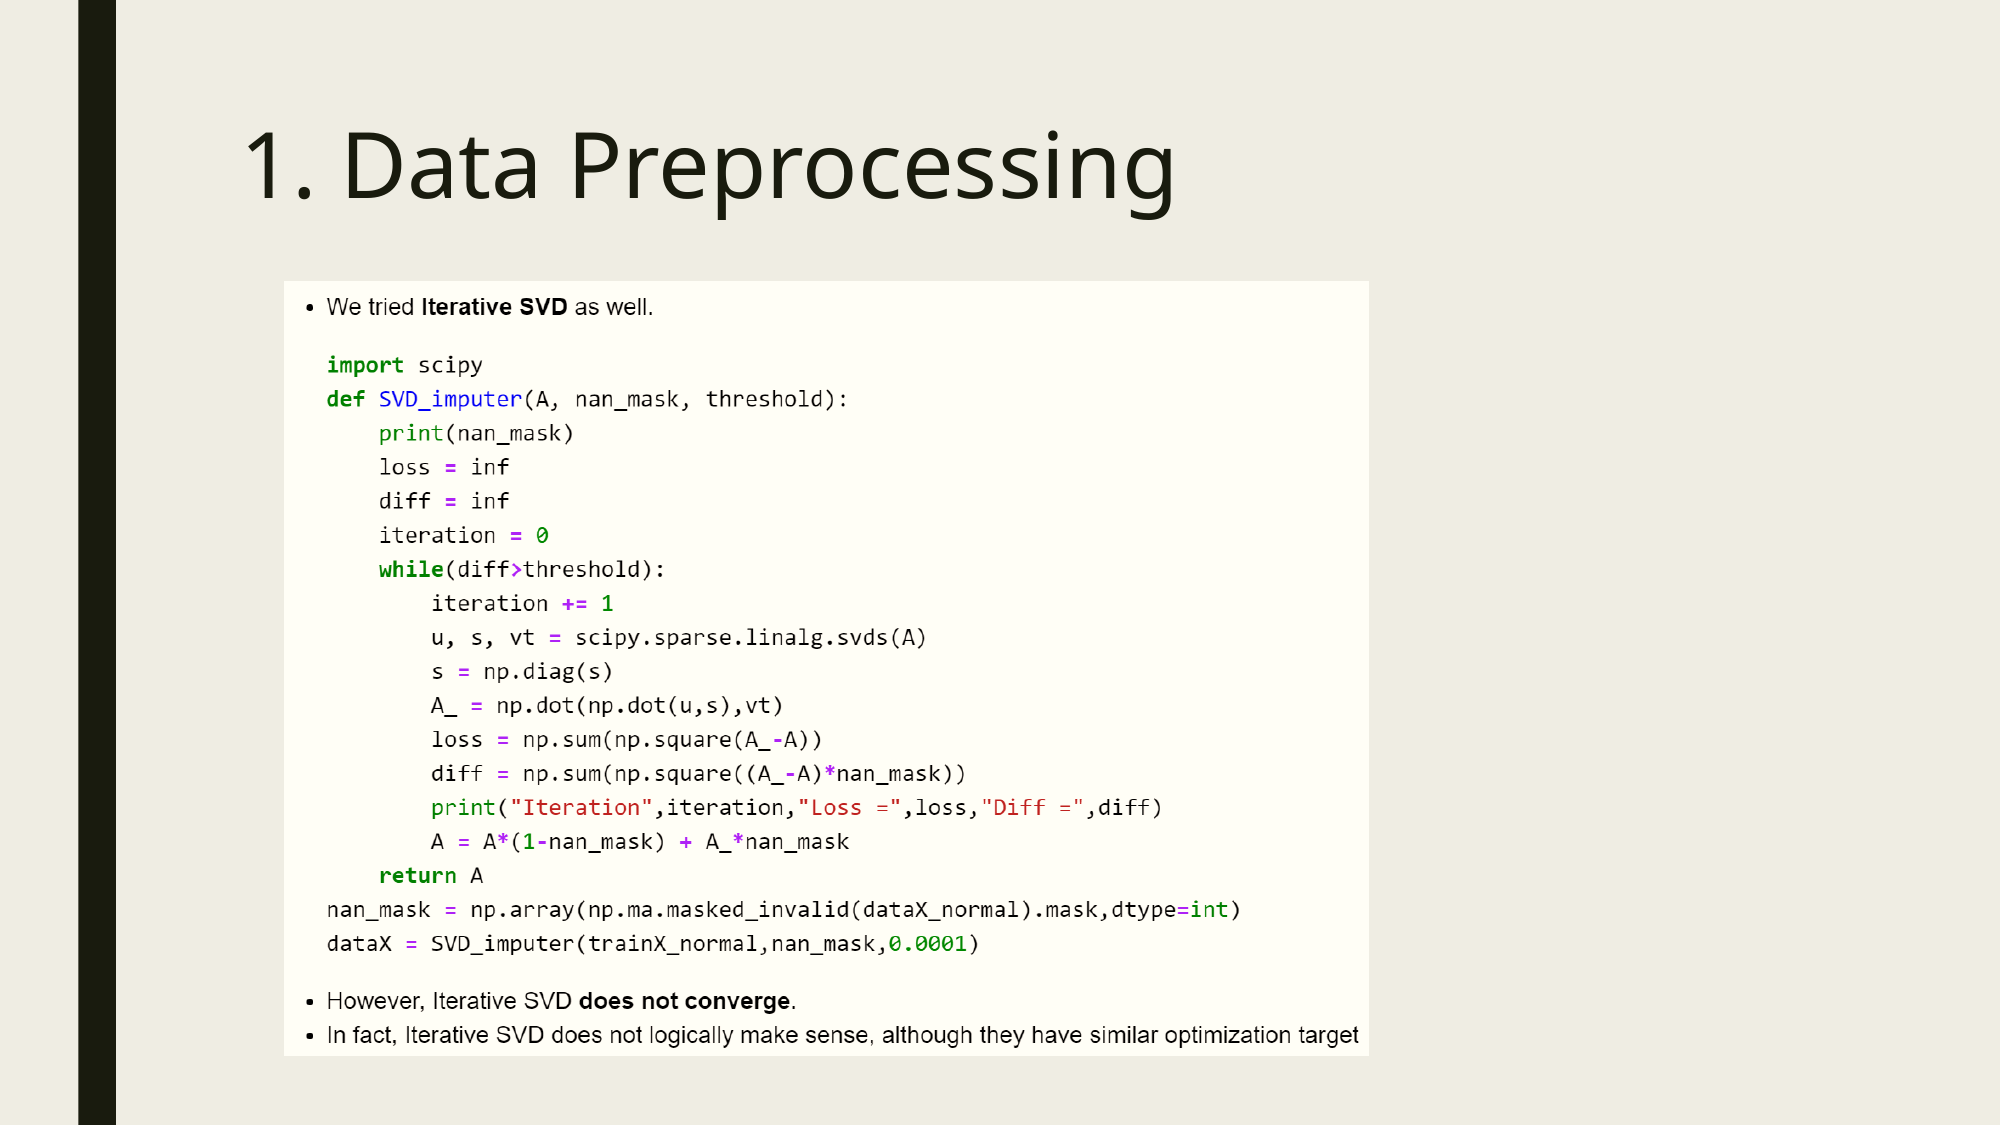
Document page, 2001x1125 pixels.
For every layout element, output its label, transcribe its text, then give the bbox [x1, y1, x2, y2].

title 1. Data Preprocessing [225, 112, 1800, 357]
picture [284, 281, 1369, 1056]
